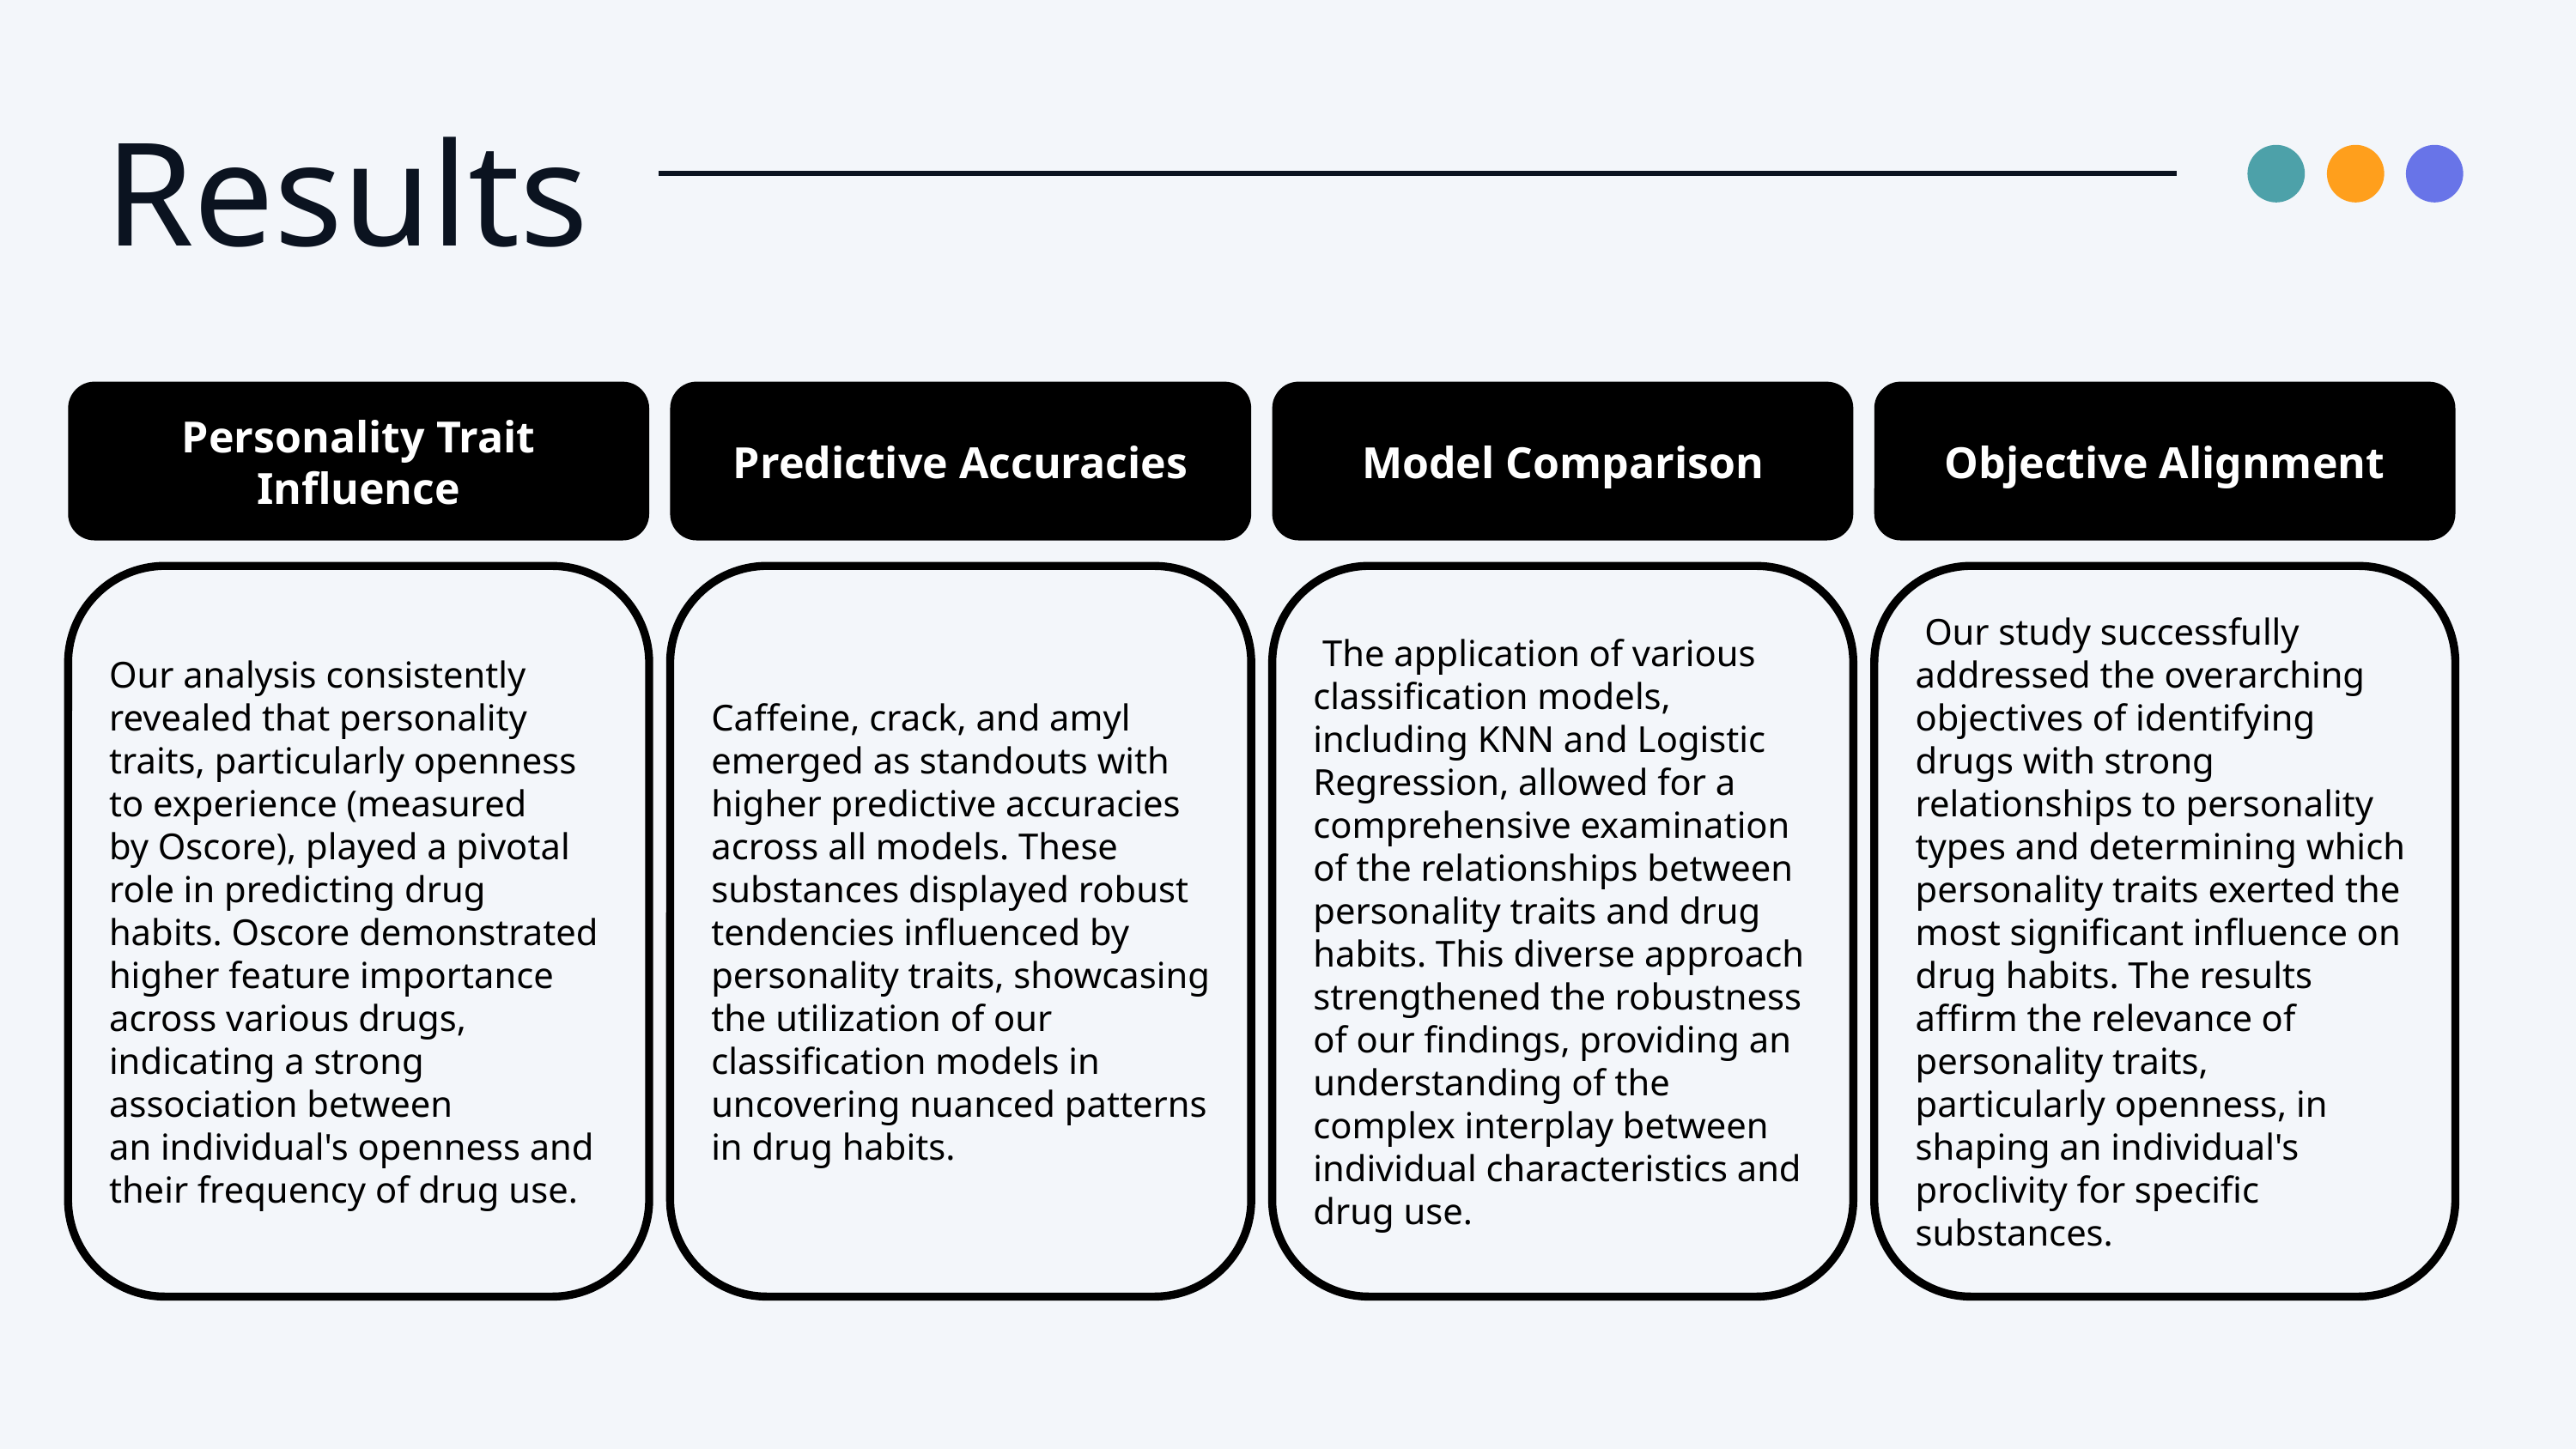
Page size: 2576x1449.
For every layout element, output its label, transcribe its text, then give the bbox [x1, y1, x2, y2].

text_box Model Comparison [1270, 379, 1856, 543]
text_box Personality Trait Influence [66, 379, 652, 543]
text_box Our study successfully addressed the overarching objectives of identifying drugs with strong relationships to personality types and determining which personality traits exerted the most significant influence on drug habits. The results affirm the relevance of personality traits, particularly openness, in shaping an individual's proclivity for specific substances. [1872, 564, 2458, 1299]
text_box Results [105, 68, 1371, 275]
text_box Our analysis consistently revealed that personality traits, particularly openness to experience (measured by Oscore), played a pivotal role in predicting drug habits. Oscore demonstrated higher feature importance across various drugs, indicating a strong association between an individual's openness and their frequency of drug use.​ [66, 564, 652, 1299]
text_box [2247, 144, 2306, 203]
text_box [2326, 144, 2385, 203]
text_box Caffeine, crack, and amyl emerged as standouts with higher predictive accuracies across all models. These substances displayed robust tendencies influenced by personality traits, showcasing the utilization of our classification models in uncovering nuanced patterns in drug habits.​ [668, 564, 1254, 1299]
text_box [2405, 144, 2464, 203]
text_box The application of various classification models, including KNN and Logistic Regression, allowed for a comprehensive examination of the relationships between personality traits and drug habits. This diverse approach strengthened the robustness of our findings, providing an understanding of the complex interplay between individual characteristics and drug use.​ [1270, 564, 1856, 1299]
text_box Predictive Accuracies [668, 379, 1254, 543]
text_box Objective Alignment [1872, 379, 2458, 543]
